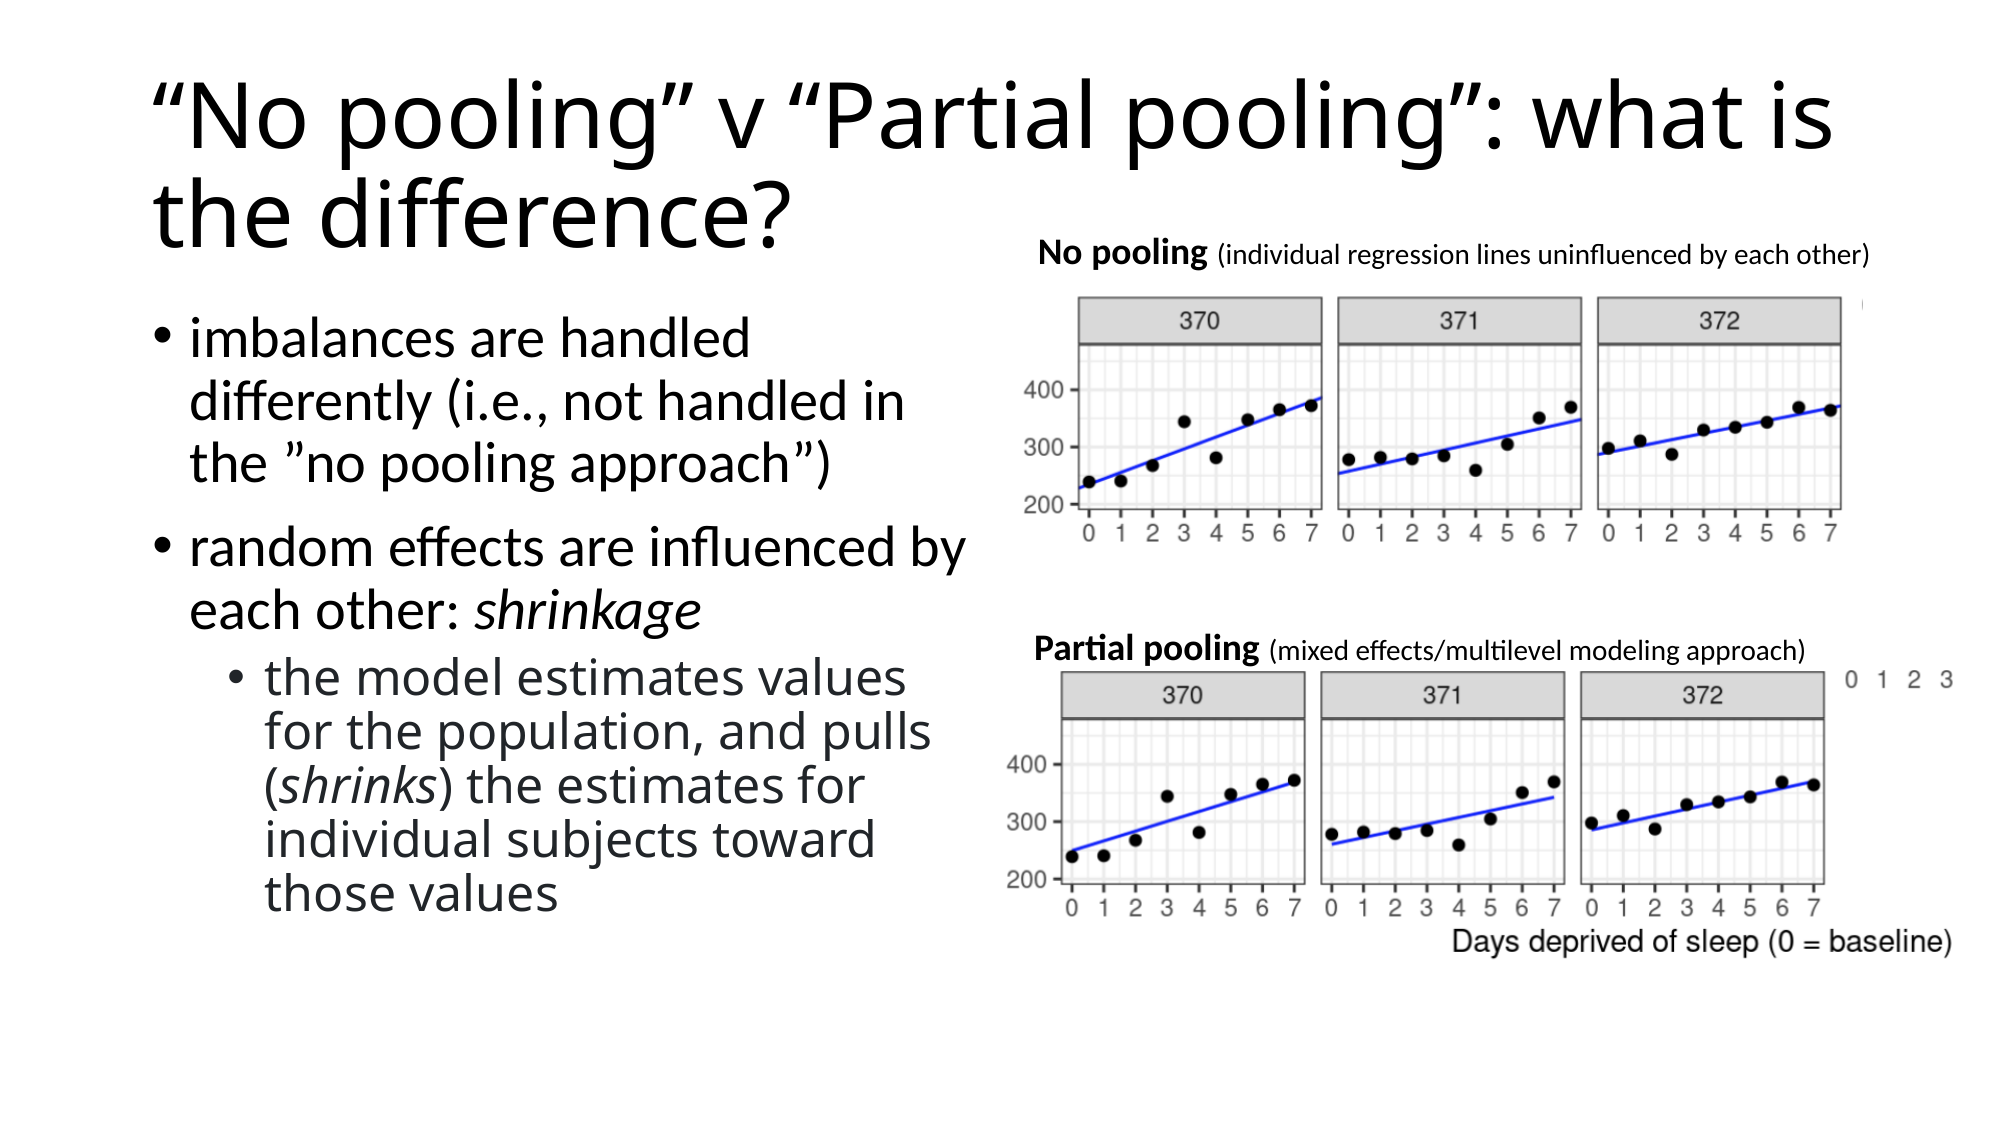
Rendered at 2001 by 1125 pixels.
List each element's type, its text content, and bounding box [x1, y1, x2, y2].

text_box No pooling (individual regression lines uninfluenced by each other) [1023, 219, 1886, 280]
title “No pooling” v “Partial pooling”: what is the difference? [137, 59, 1863, 278]
list imbalances are handled differently (i.e., not handled in the ”no pooling approach”) random effects are influenced by each other: shrinkage the model estimates values for the population, and pulls (shrinks) the estimates for individual subjects toward those values [137, 299, 1000, 1014]
picture [999, 668, 1961, 977]
text_box Partial pooling (mixed effects/multilevel modeling approach) [1019, 615, 1822, 668]
picture [1014, 287, 1863, 552]
